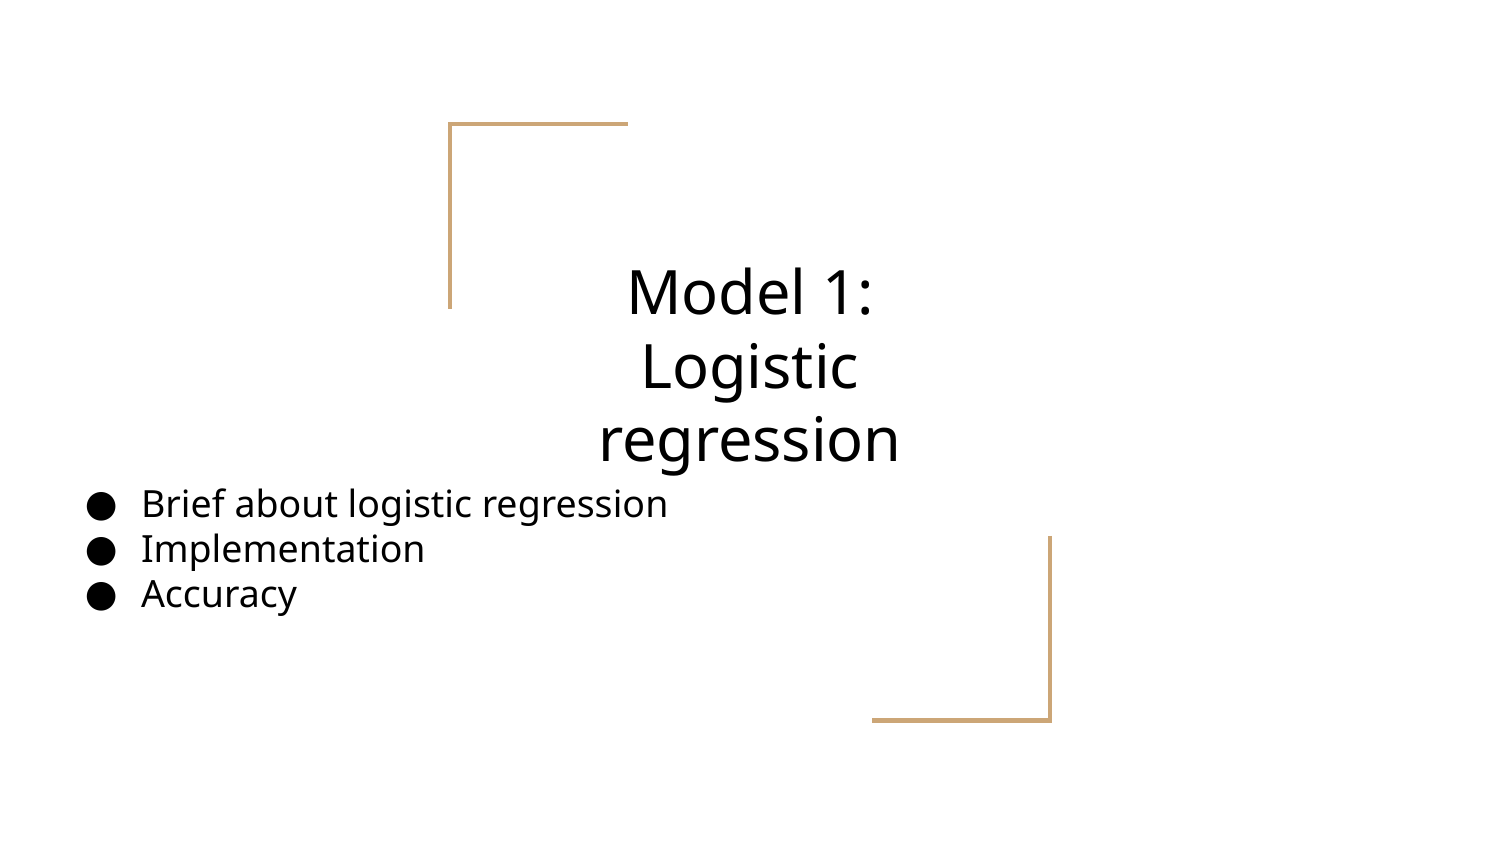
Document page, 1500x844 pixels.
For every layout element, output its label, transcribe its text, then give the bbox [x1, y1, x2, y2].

title Model 1: Logistic regression [499, 236, 1001, 464]
subtitle Brief about logistic regression Implementation Accuracy [51, 464, 1449, 811]
